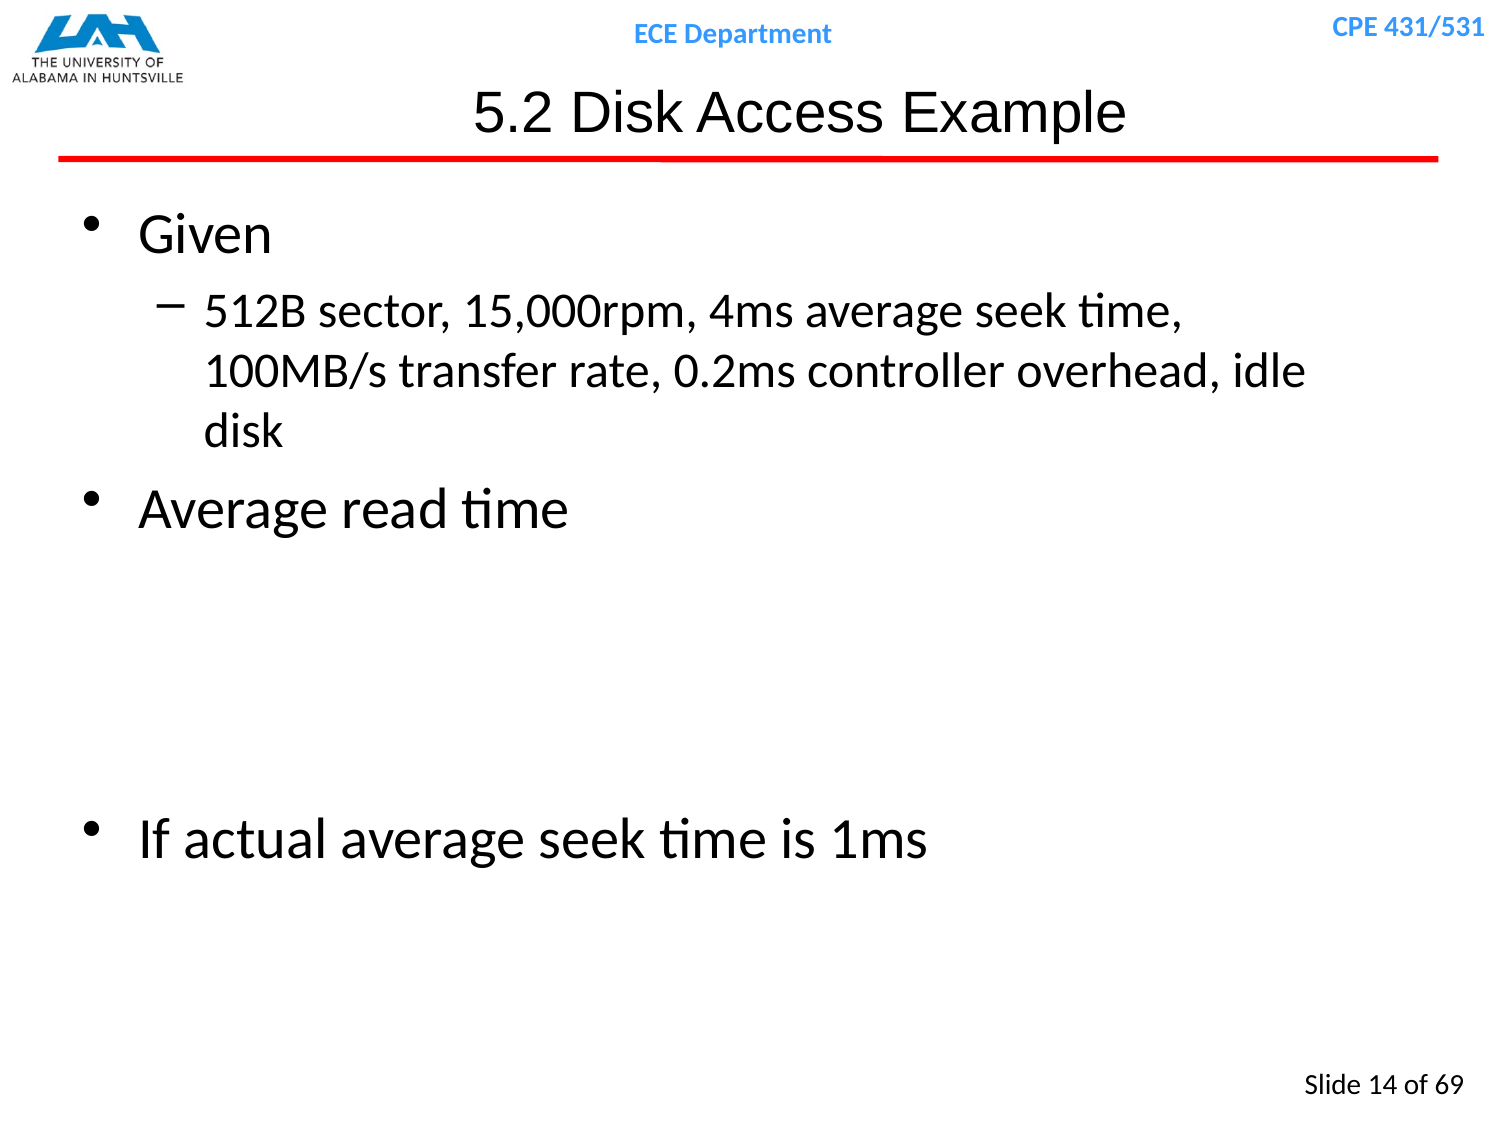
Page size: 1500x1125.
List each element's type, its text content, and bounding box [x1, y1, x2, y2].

text_box Given 512B sector, 15,000rpm, 4ms average seek time, 100MB/s transfer rate, 0.2ms controller overhead, idle disk Average read time If actual average seek time is 1ms [66, 187, 1393, 1025]
picture [0, 0, 194, 97]
title 5.2 Disk Access Example [163, 57, 1439, 161]
